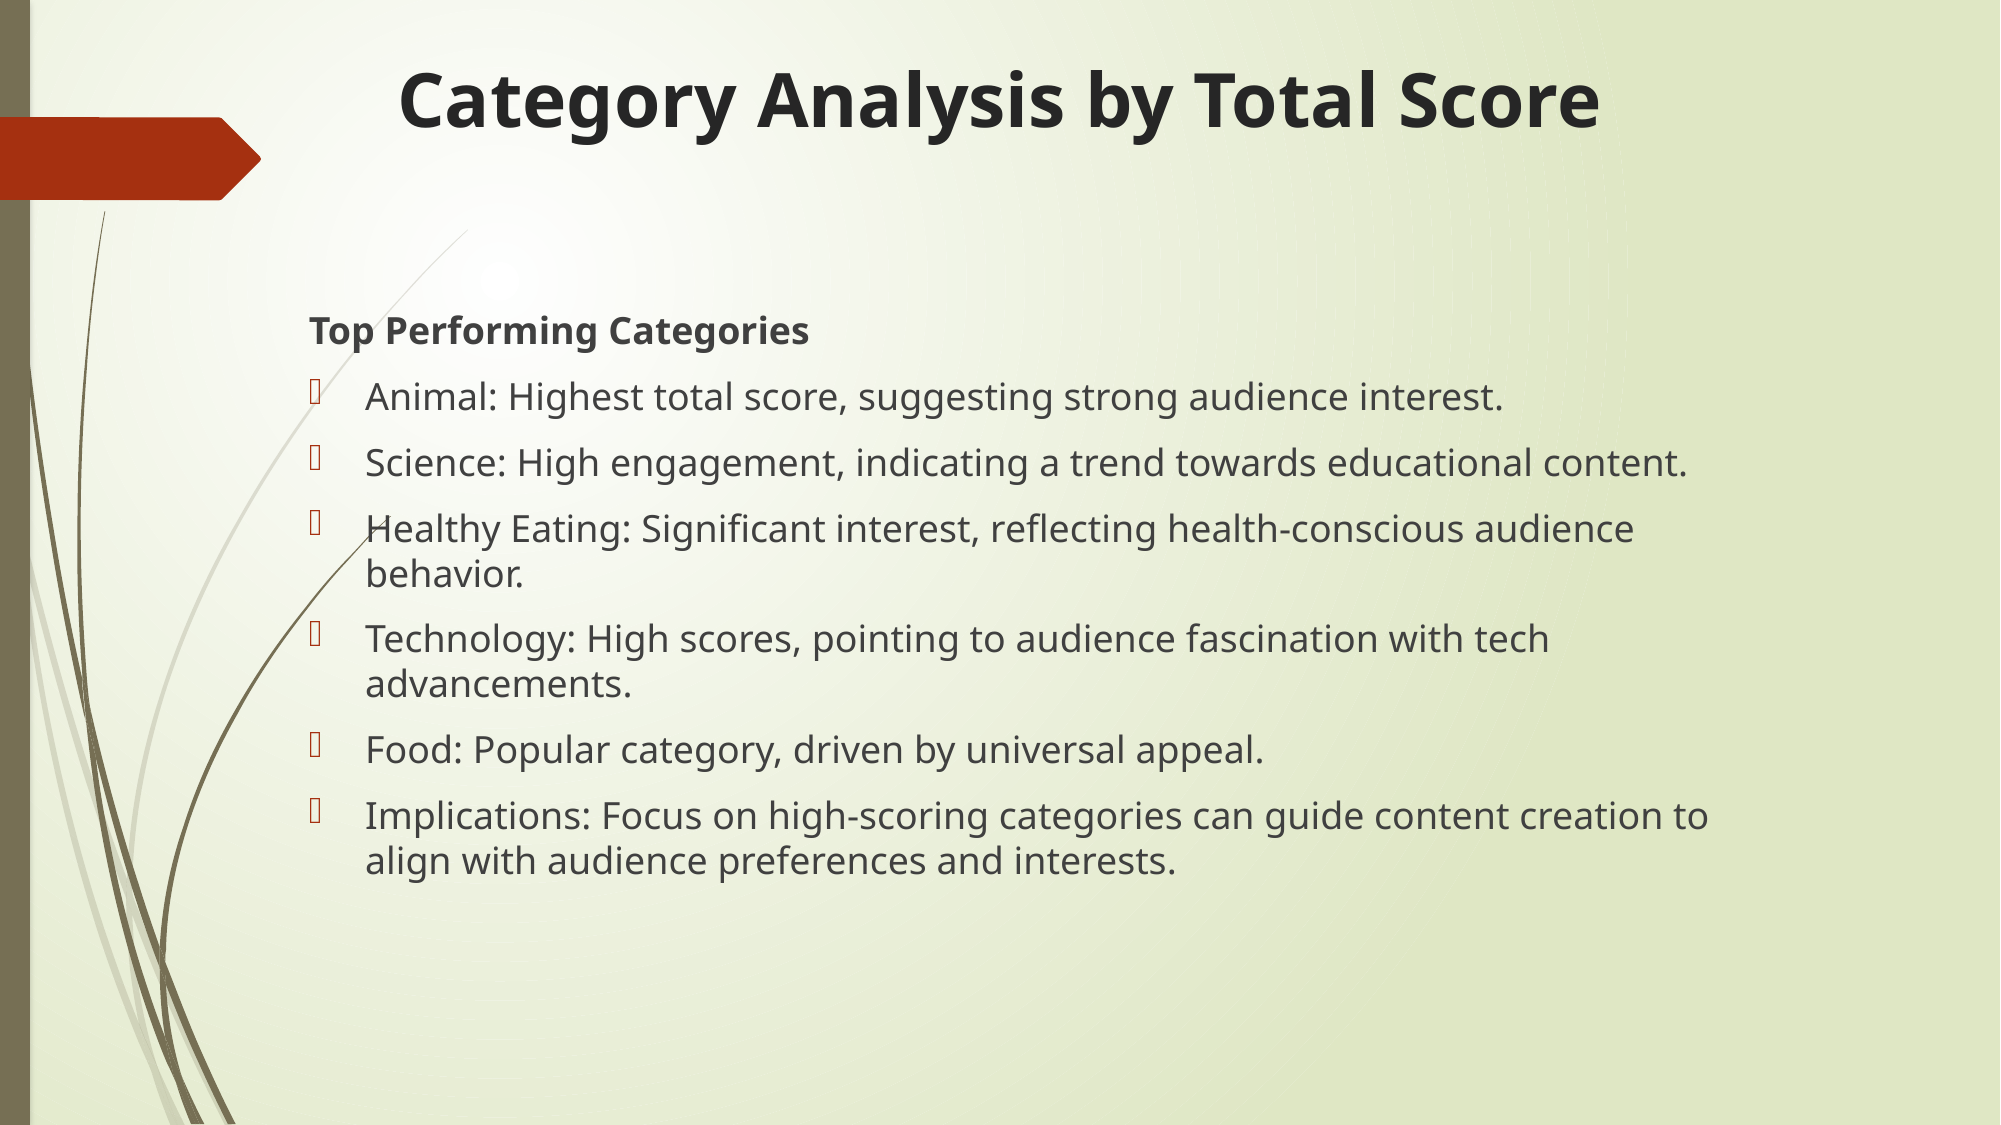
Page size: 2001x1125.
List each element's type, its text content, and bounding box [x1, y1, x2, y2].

list Top Performing Categories Animal: Highest total score, suggesting strong audience interest. Science: High engagement, indicating a trend towards educational content. Healthy Eating: Significant interest, reflecting health-conscious audience behavior. Technology: High scores, pointing to audience fascination with tech advancements. Food: Popular category, driven by universal appeal. Implications: Focus on high-scoring categories can guide content creation to align with audience preferences and interests. [293, 299, 1810, 1014]
title Category Analysis by Total Score [137, 44, 1863, 196]
